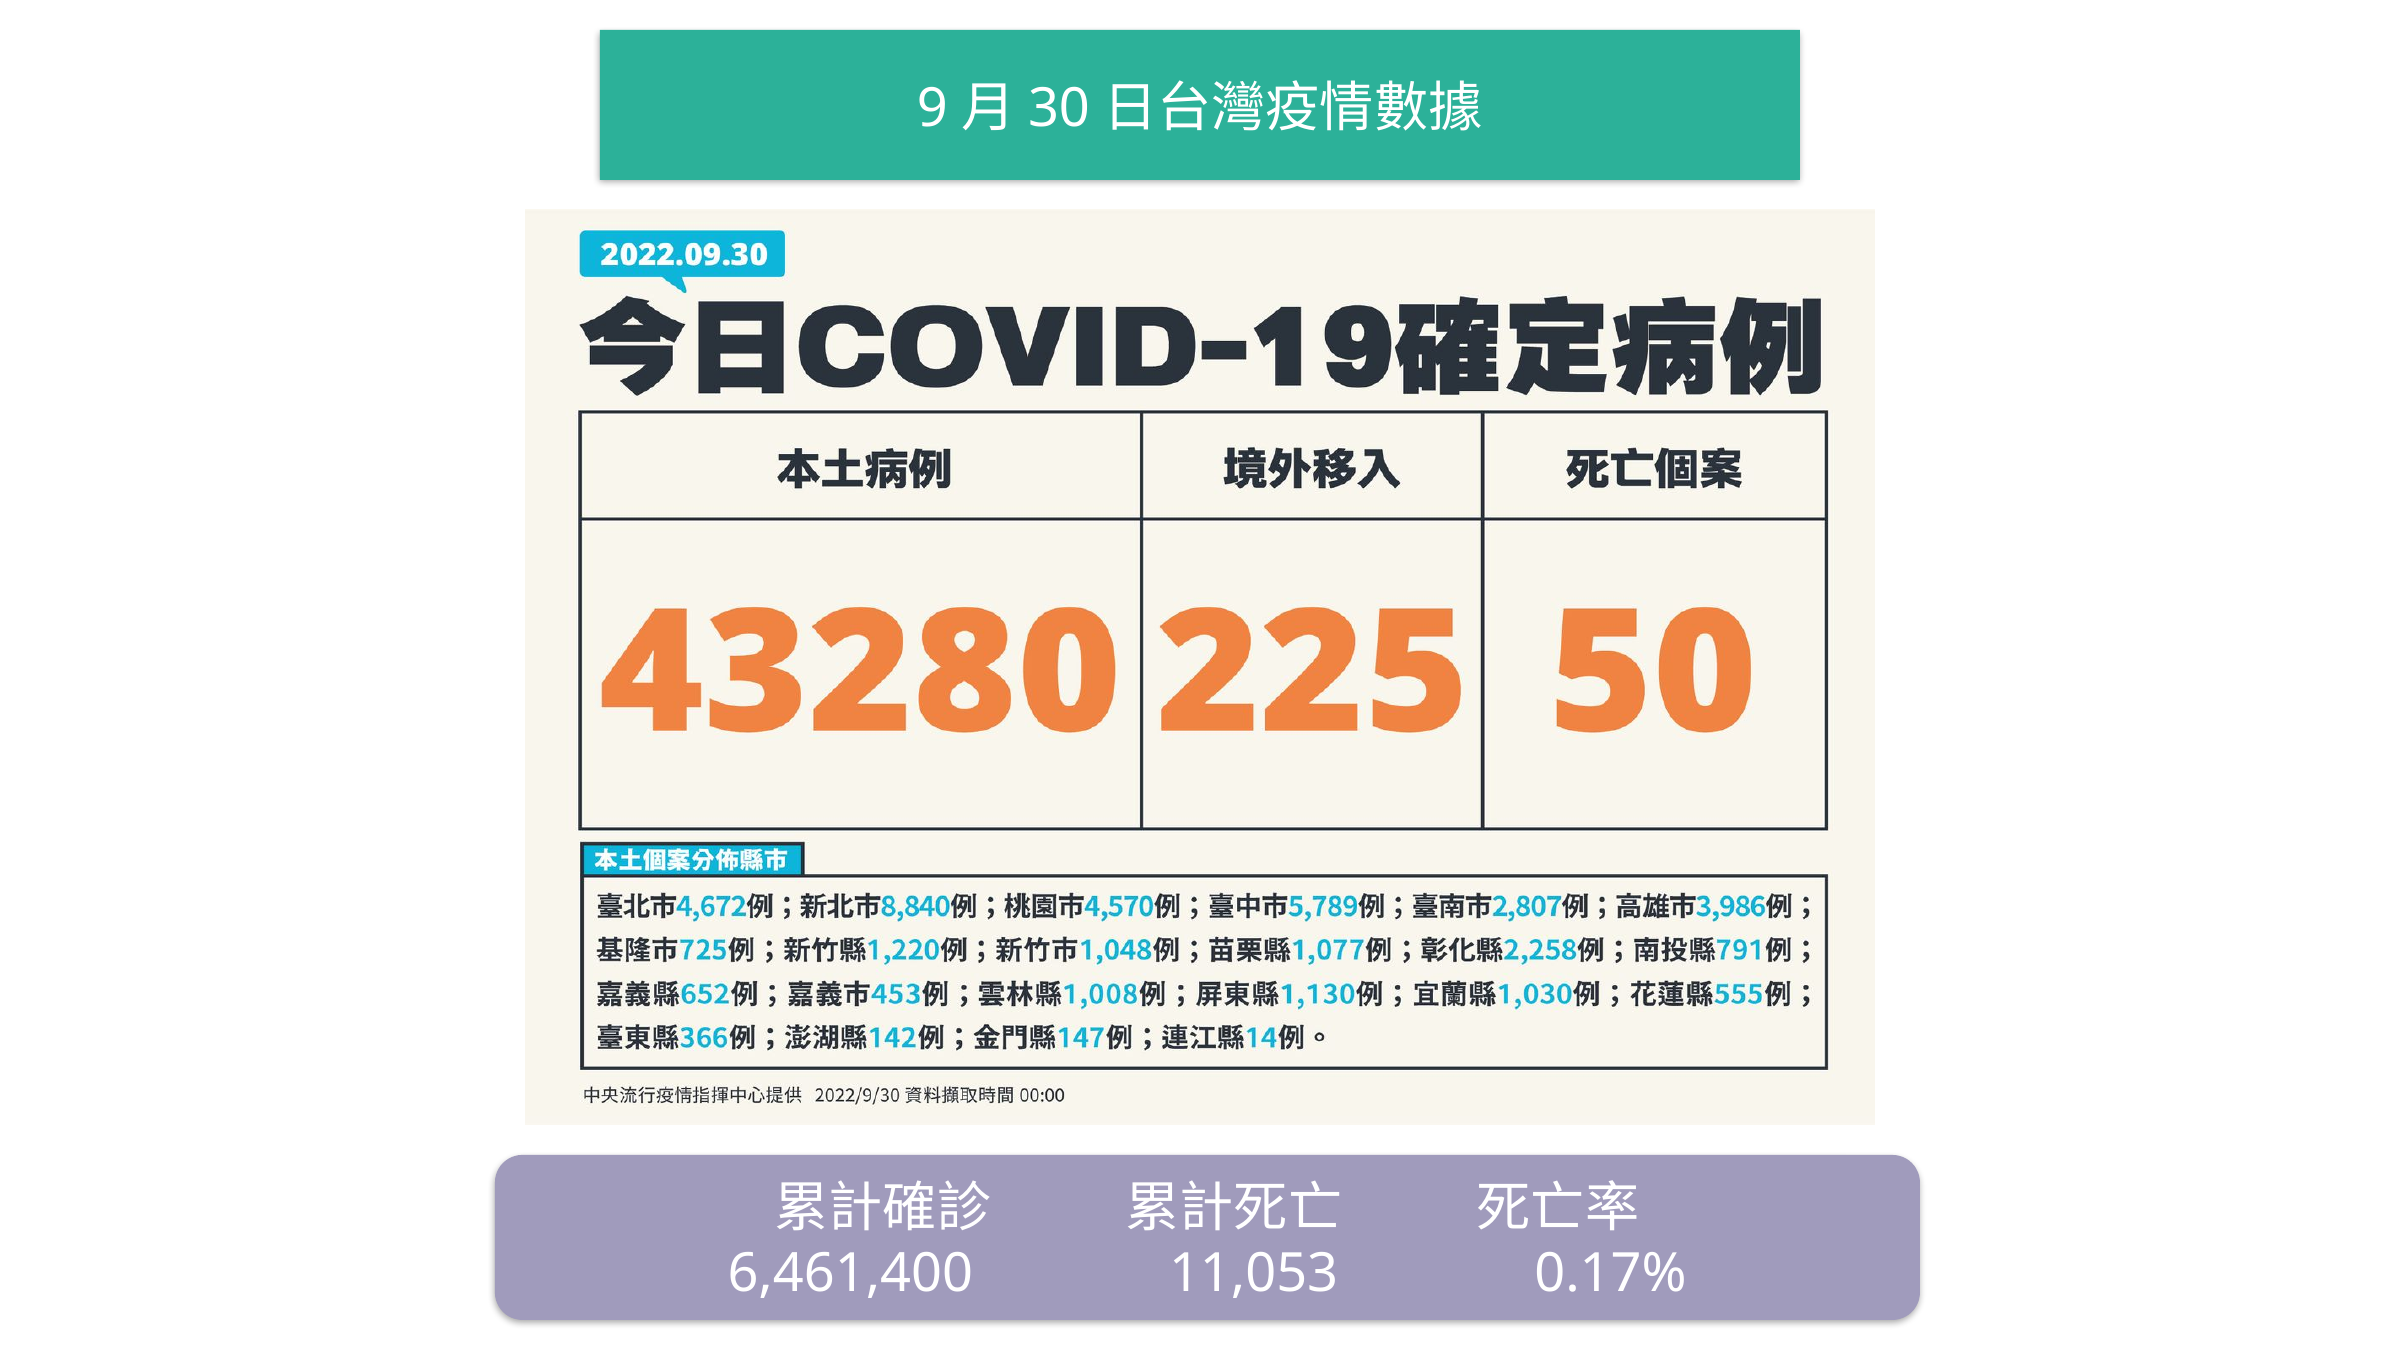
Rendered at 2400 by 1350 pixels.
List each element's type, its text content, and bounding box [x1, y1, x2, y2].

text_box 9月30日台灣疫情數據 [599, 29, 1801, 181]
picture [524, 209, 1876, 1126]
text_box 累計確診 累計死亡 死亡率 6,461,400 11,053 0.17% [494, 1154, 1921, 1321]
